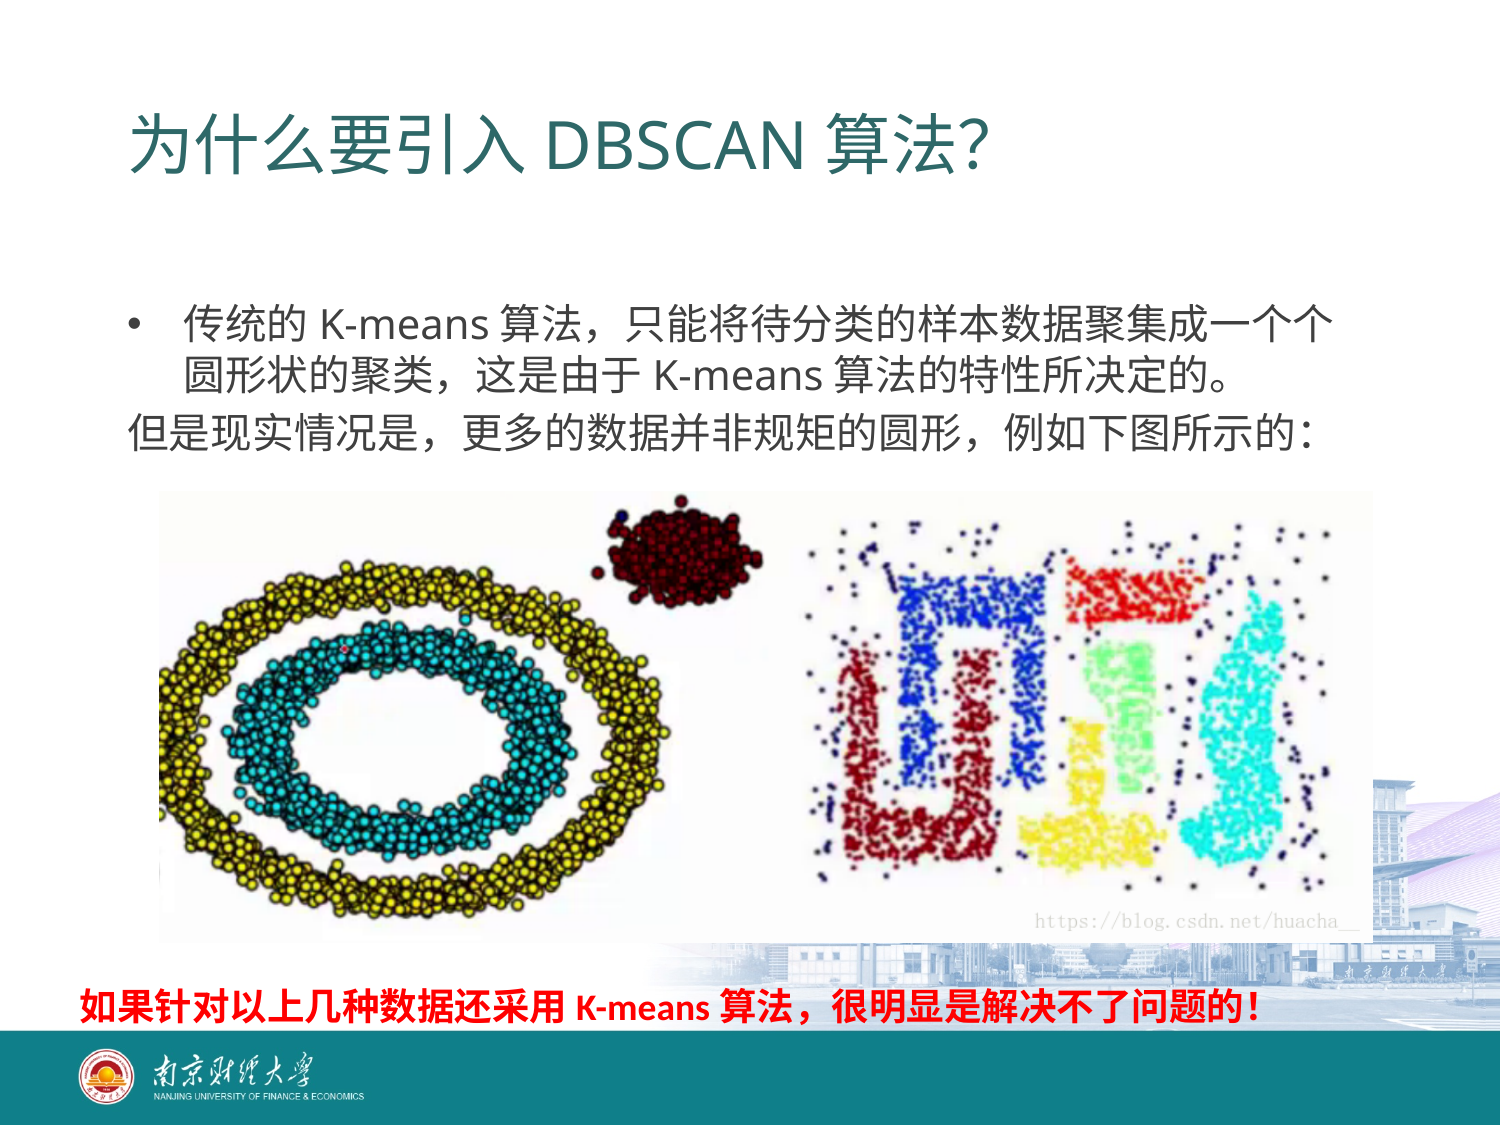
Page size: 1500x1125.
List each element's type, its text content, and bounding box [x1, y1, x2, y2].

list 传统的K-means算法，只能将待分类的样本数据聚集成一个个圆形状的聚类，这是由于K-means算法的特性所决定的。 但是现实情况是，更多的数据并非规矩的圆形，例如下图所示的： [112, 290, 1376, 882]
text_box 如果针对以上几种数据还采用K-means算法，很明显是解决不了问题的！ [64, 975, 1424, 1036]
picture [0, 0, 1500, 1125]
title 为什么要引入DBSCAN算法？ [112, 66, 1376, 220]
